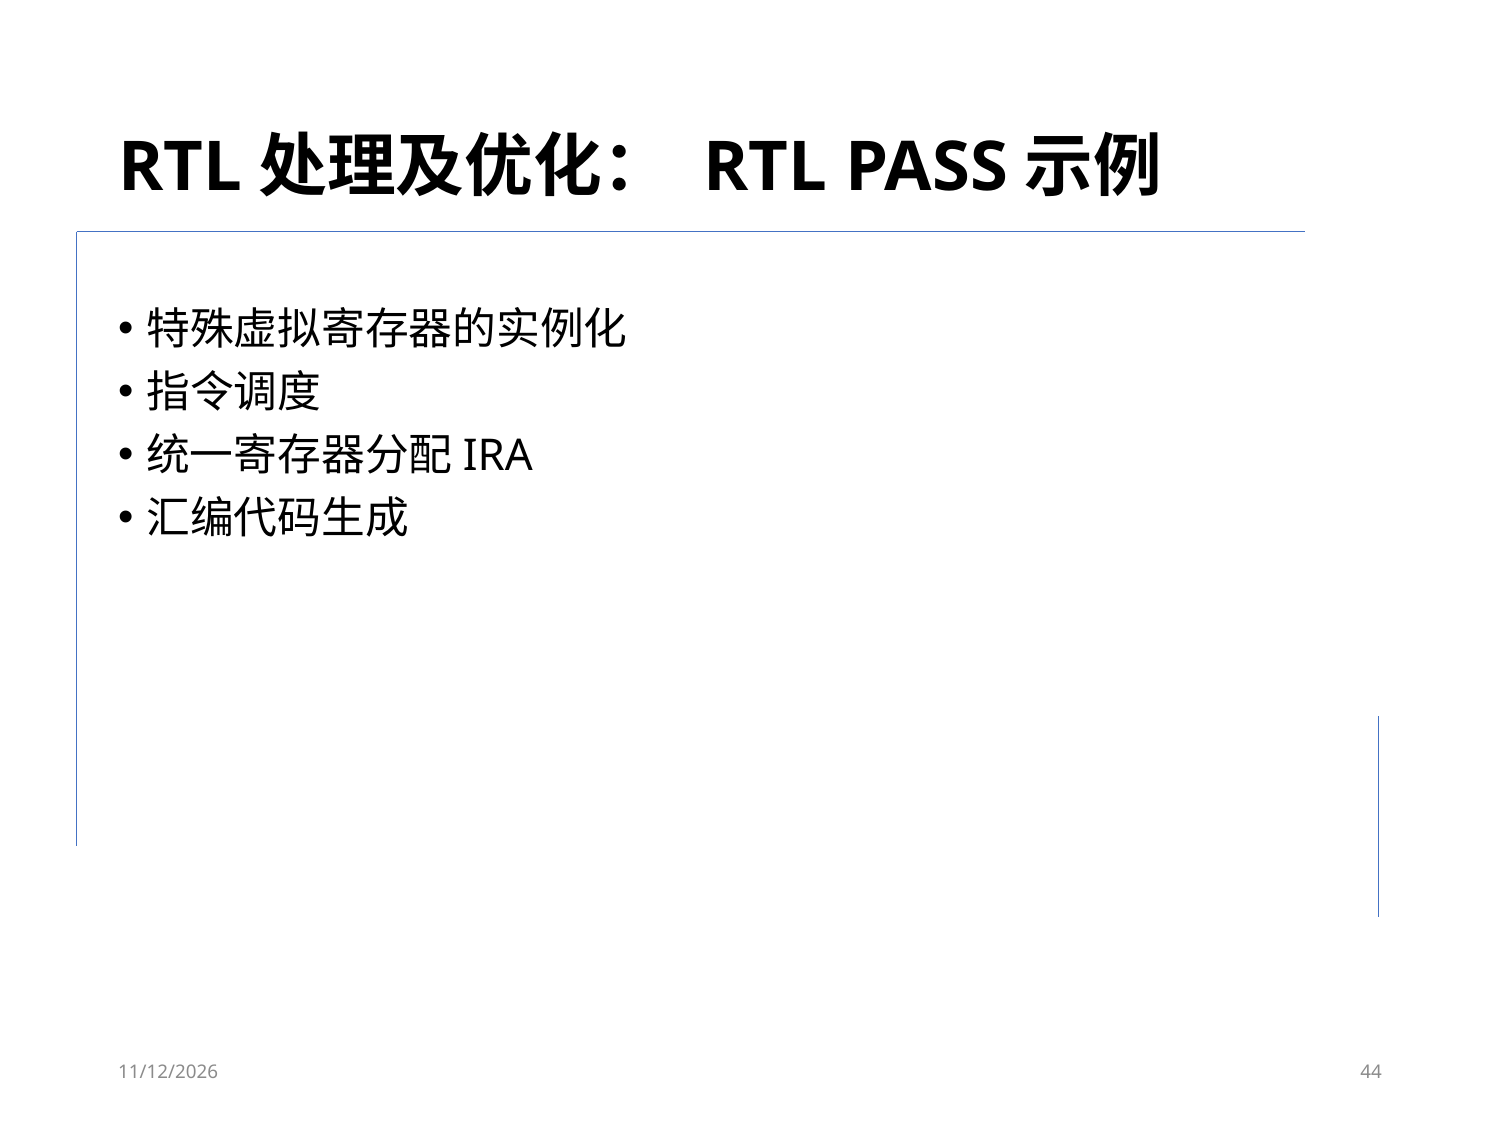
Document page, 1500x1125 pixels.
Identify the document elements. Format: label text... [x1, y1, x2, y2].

slide_number 44 [1059, 1042, 1397, 1103]
title RTL处理及优化： RTL PASS示例 [103, 59, 1397, 278]
list 特殊虚拟寄存器的实例化 指令调度 统一寄存器分配IRA 汇编代码生成 [103, 299, 1397, 1014]
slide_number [103, 1042, 441, 1103]
